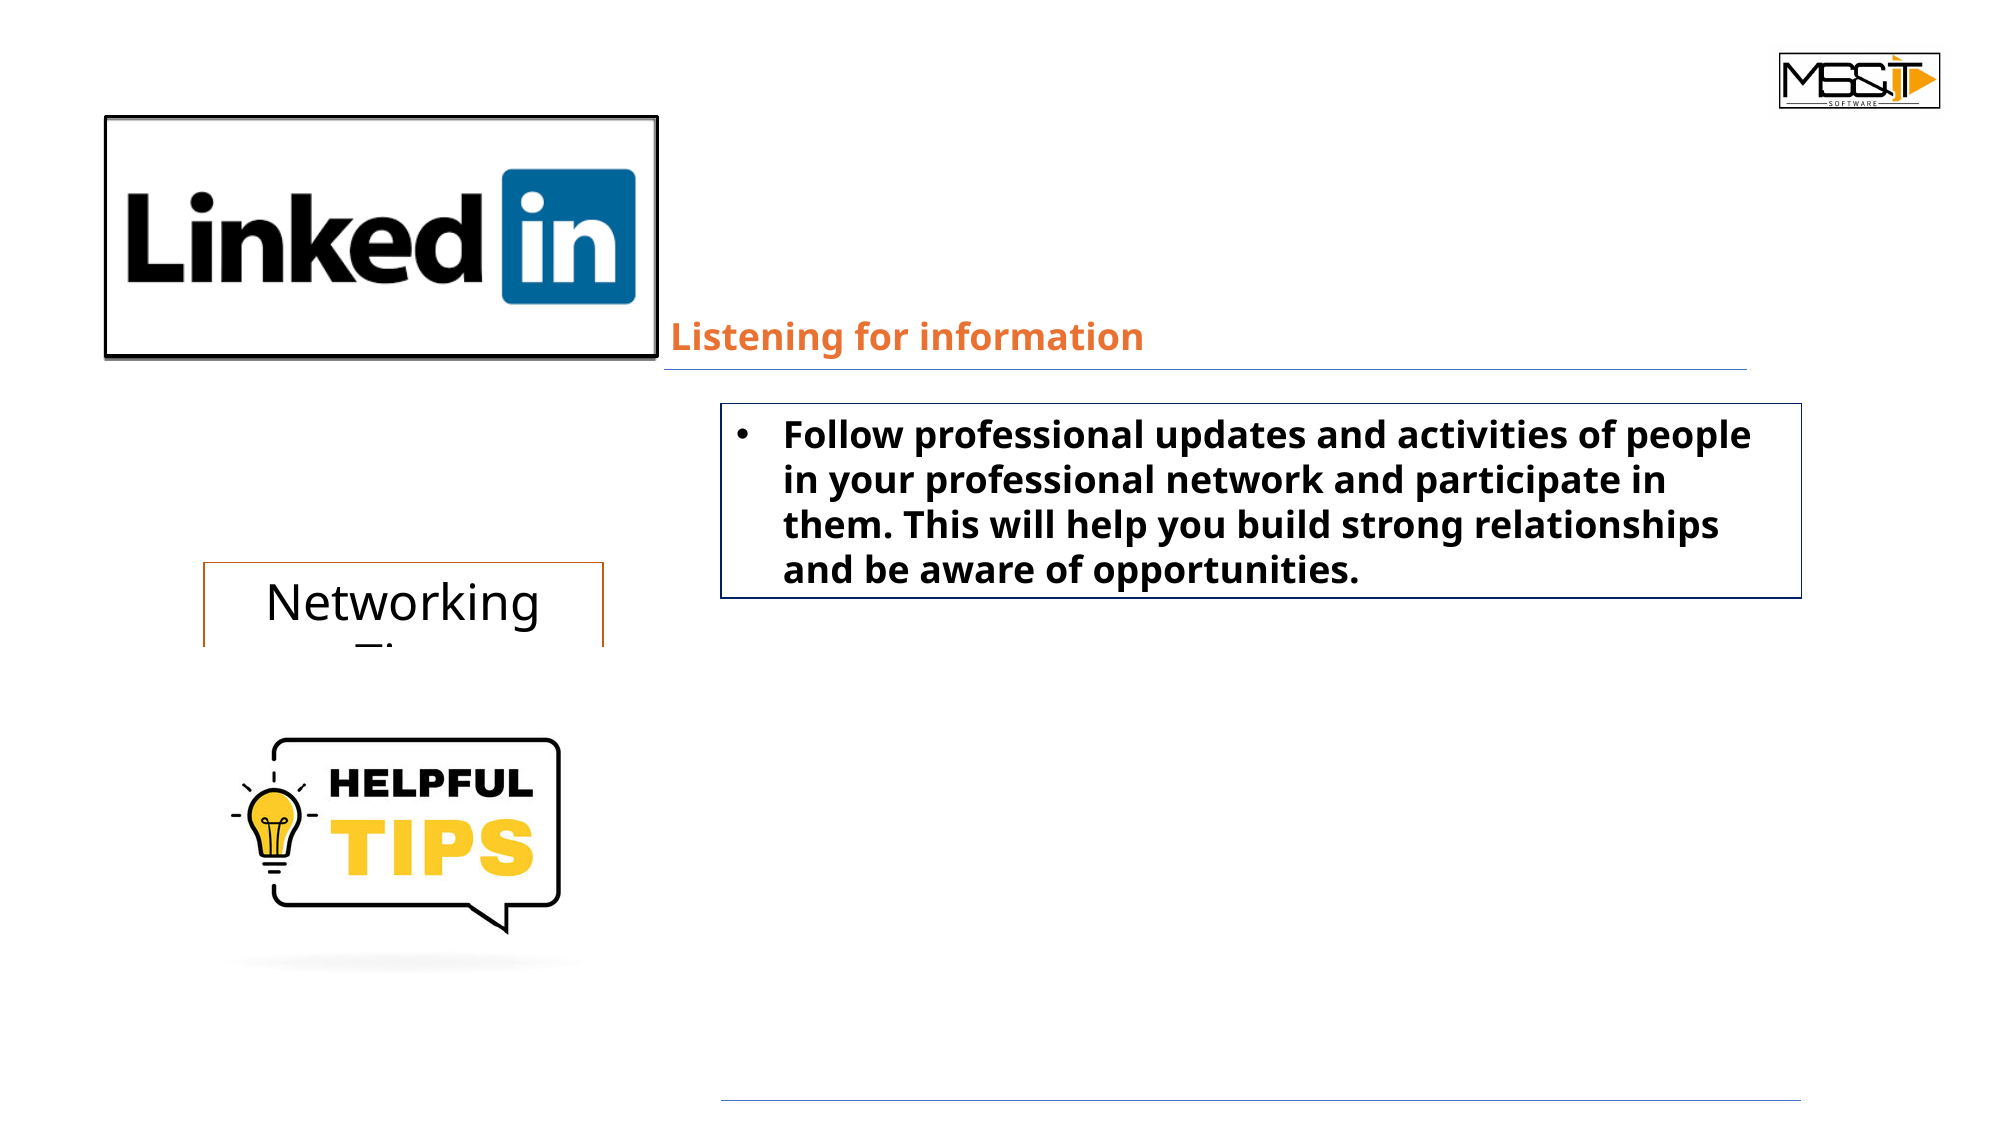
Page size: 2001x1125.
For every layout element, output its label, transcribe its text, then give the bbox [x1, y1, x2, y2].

picture [125, 166, 638, 306]
text_box Follow professional updates and activities of people in your professional network and participate in them. This will help you build strong relationships and be aware of opportunities. [721, 403, 1802, 599]
picture [168, 647, 639, 997]
text_box Listening for information [655, 304, 1363, 365]
text_box Networking Tips [204, 562, 603, 647]
picture [1769, 43, 1950, 118]
